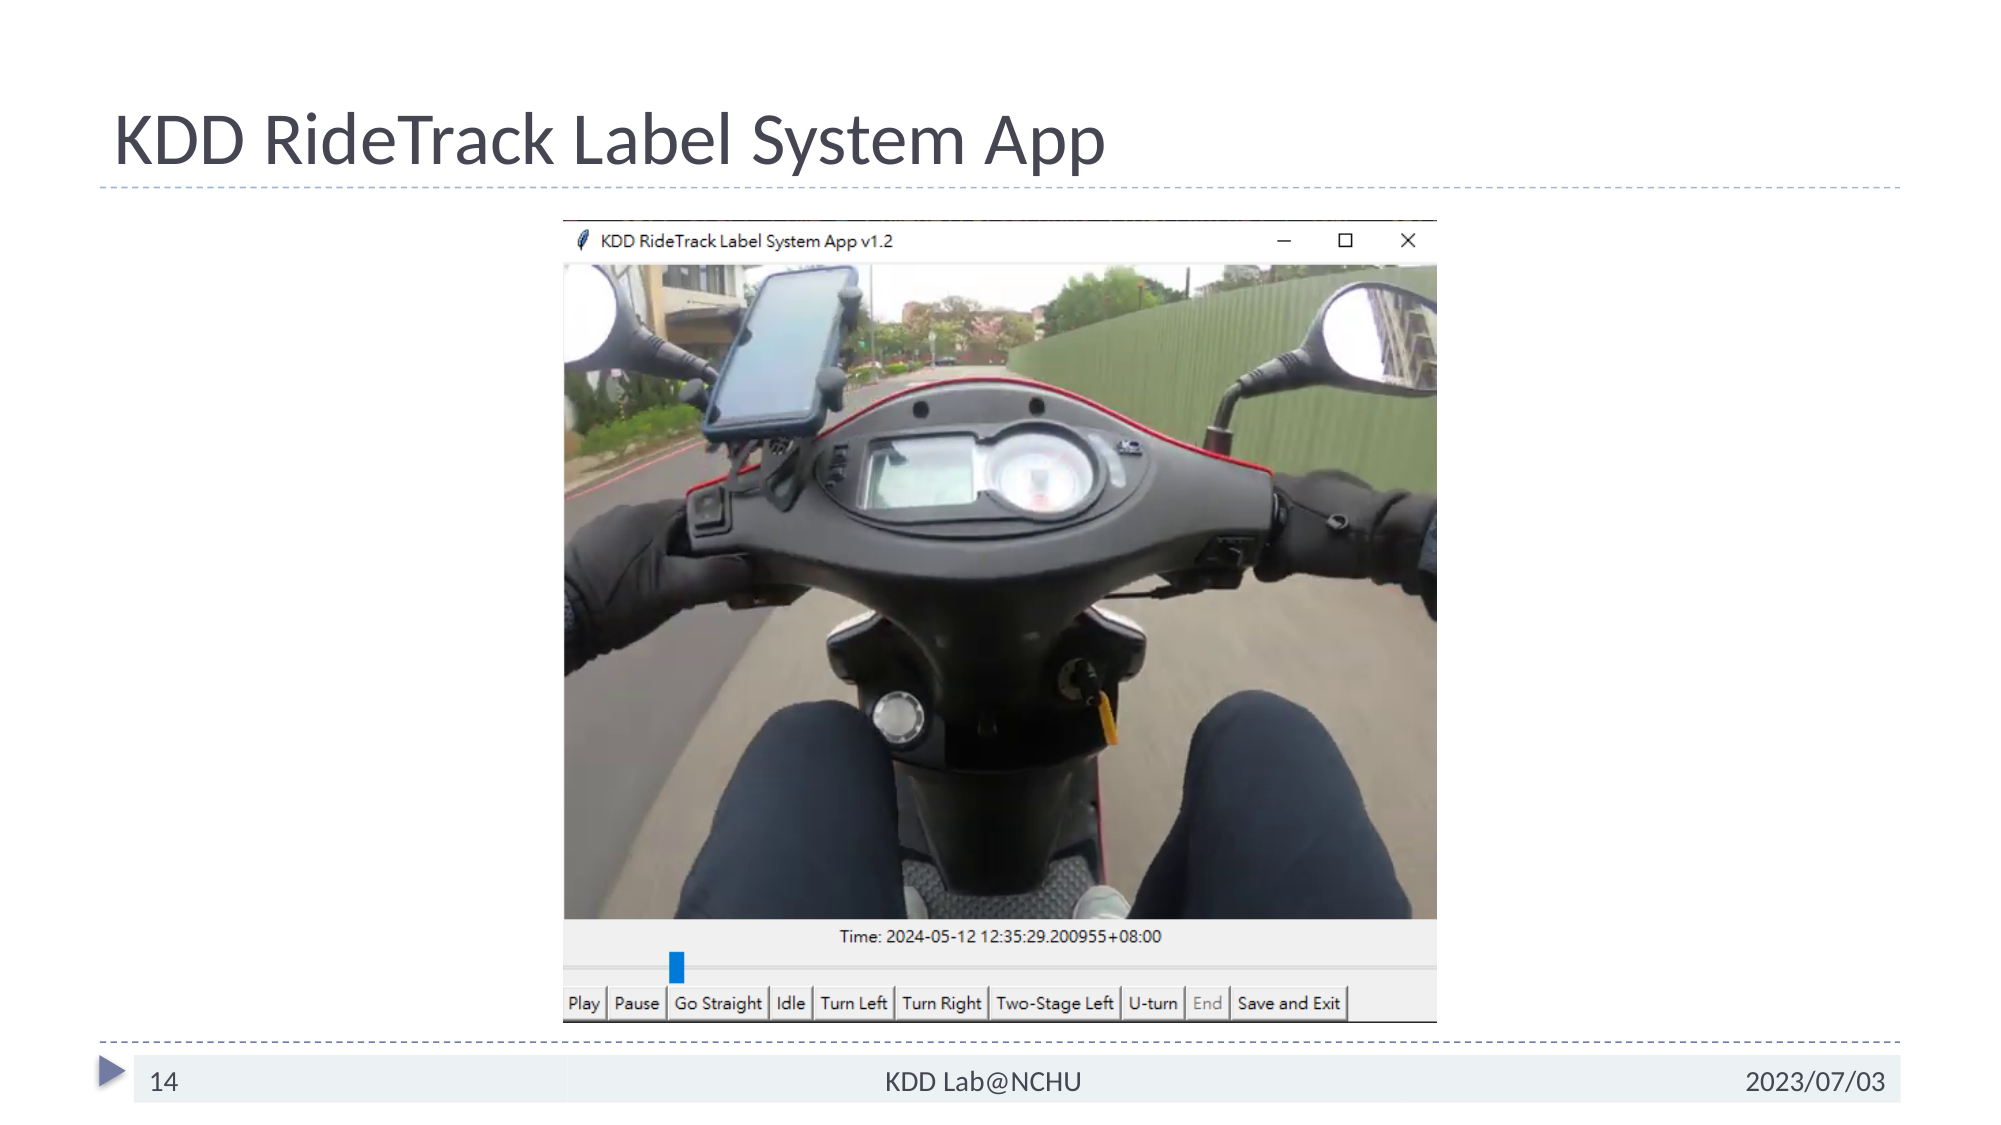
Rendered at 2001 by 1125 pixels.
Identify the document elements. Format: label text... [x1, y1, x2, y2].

slide_number 14 [133, 1055, 568, 1103]
title KDD RideTrack Label System App [99, 24, 1900, 188]
picture [563, 220, 1437, 1023]
footer KDD Lab@NCHU [568, 1055, 1401, 1103]
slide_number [1401, 1055, 1901, 1103]
